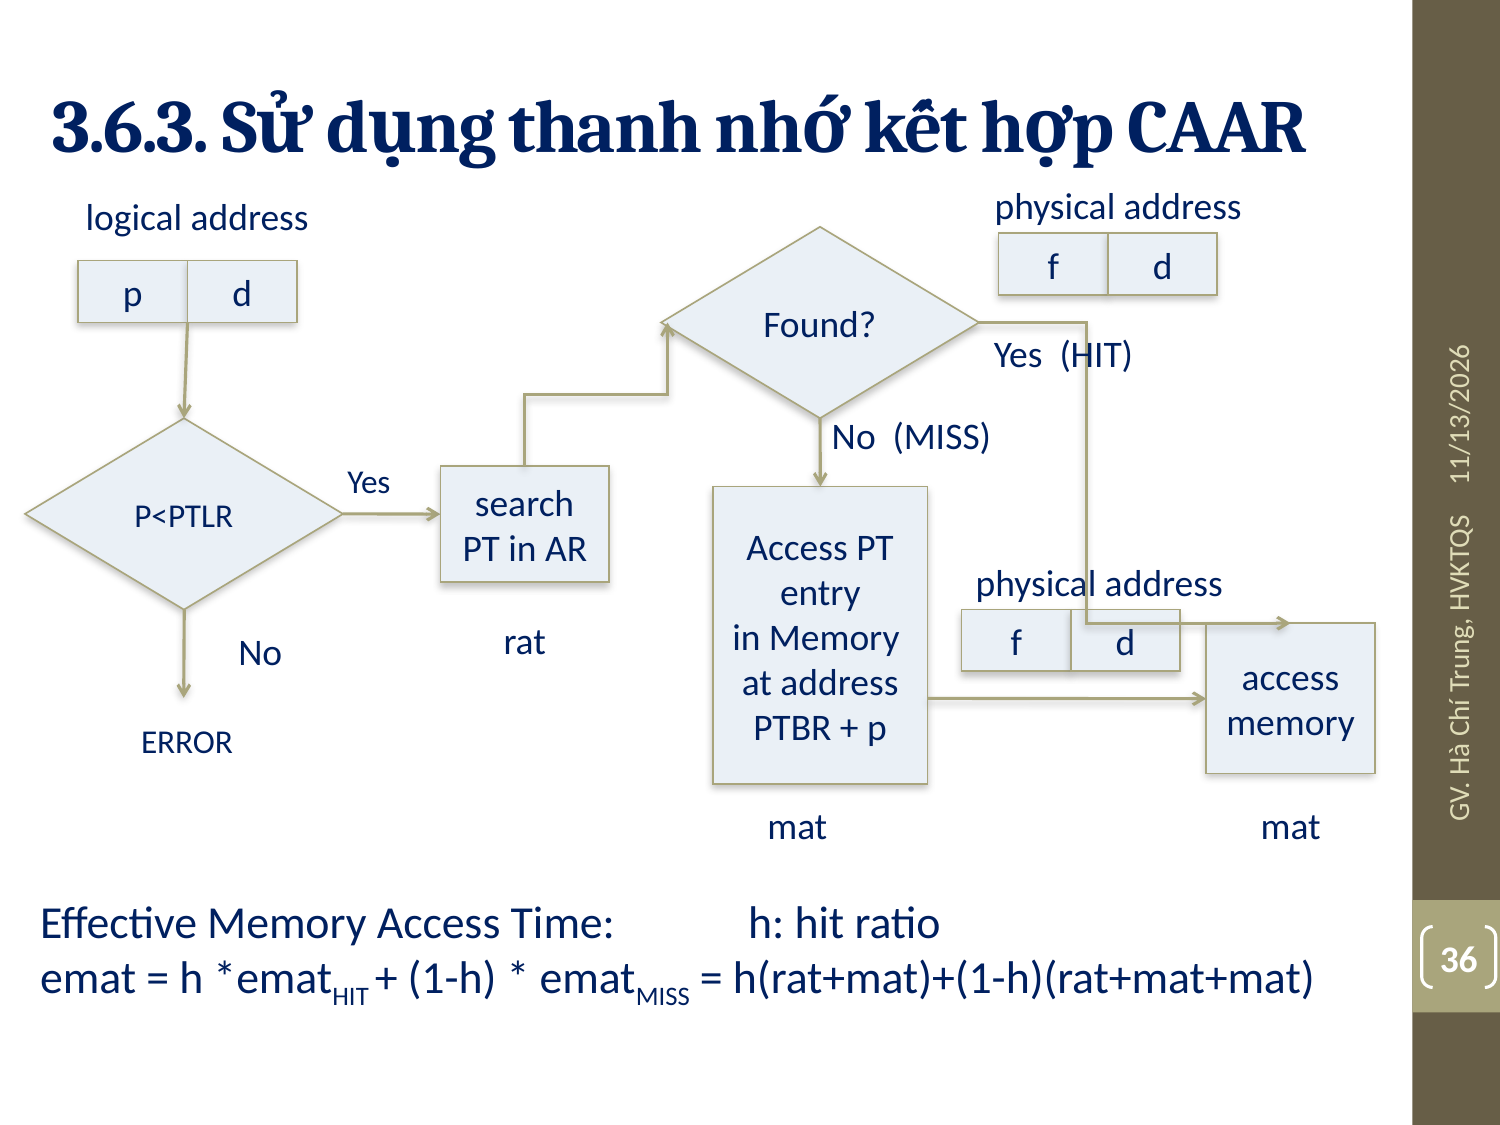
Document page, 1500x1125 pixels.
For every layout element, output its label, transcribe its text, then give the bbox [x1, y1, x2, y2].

title 3.6.3. Sử dụng thanh nhớ kết hợp CAAR [37, 45, 1375, 167]
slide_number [1427, 100, 1488, 500]
footer GV. Hà Chí Trung, HVKTQS [1427, 500, 1488, 889]
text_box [24, 174, 1388, 1013]
slide_number 36 [1420, 925, 1498, 990]
